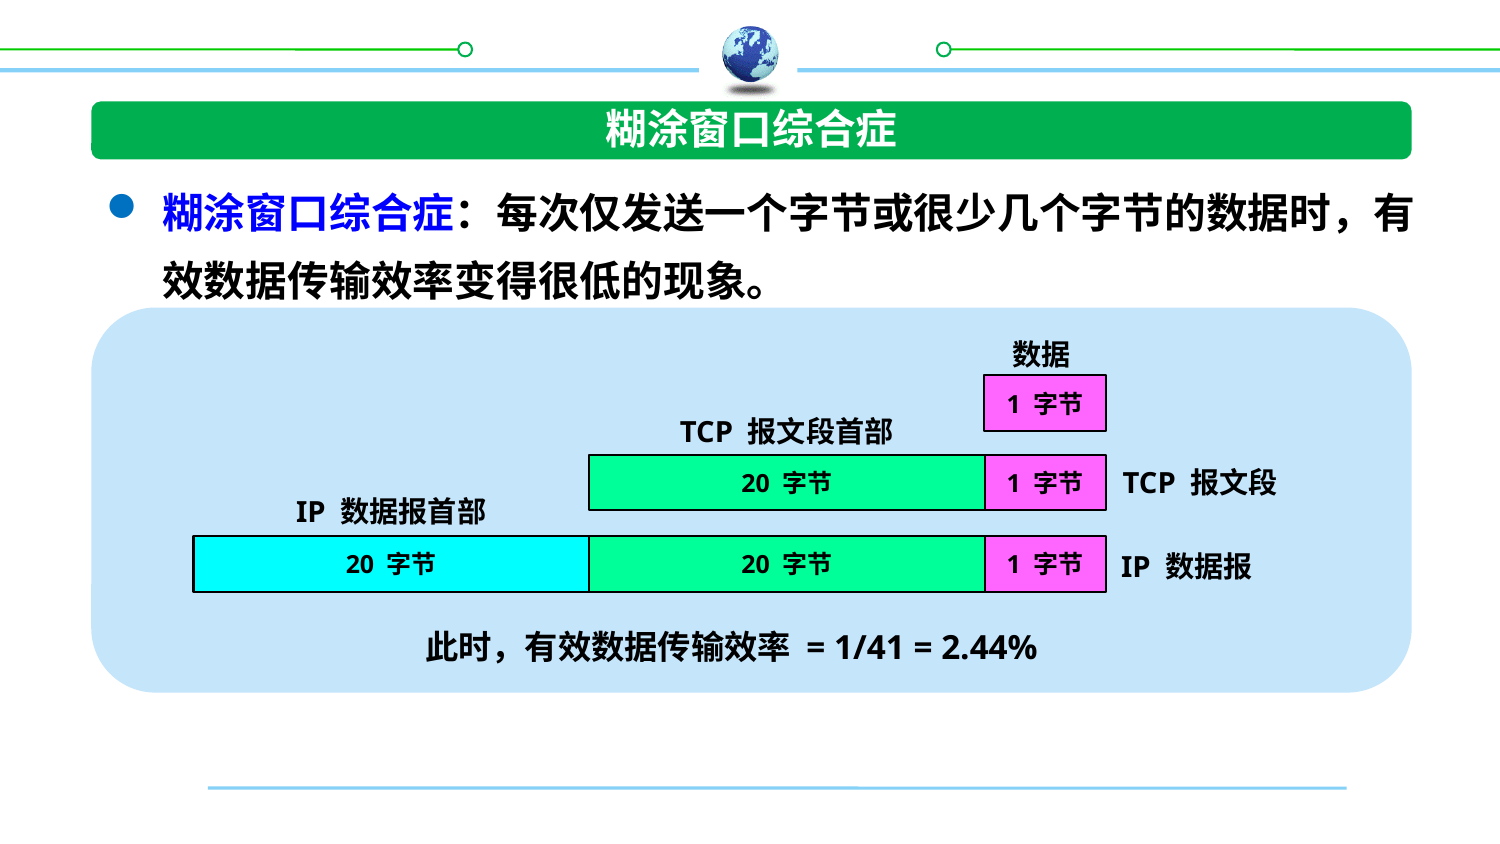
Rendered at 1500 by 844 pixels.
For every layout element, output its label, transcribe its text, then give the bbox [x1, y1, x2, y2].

text_box 糊涂窗口综合症：每次仅发送一个字节或很少几个字节的数据时，有效数据传输效率变得很低的现象。 [91, 160, 1434, 313]
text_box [191, 485, 1268, 594]
text_box [91, 101, 590, 160]
picture [720, 24, 780, 95]
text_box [410, 618, 1053, 674]
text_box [587, 405, 1293, 512]
text_box 1 字节 [982, 373, 1108, 433]
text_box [997, 328, 1087, 379]
text_box [89, 313, 1414, 695]
text_box [913, 101, 1412, 160]
text_box 糊涂窗口综合症 [590, 95, 913, 160]
